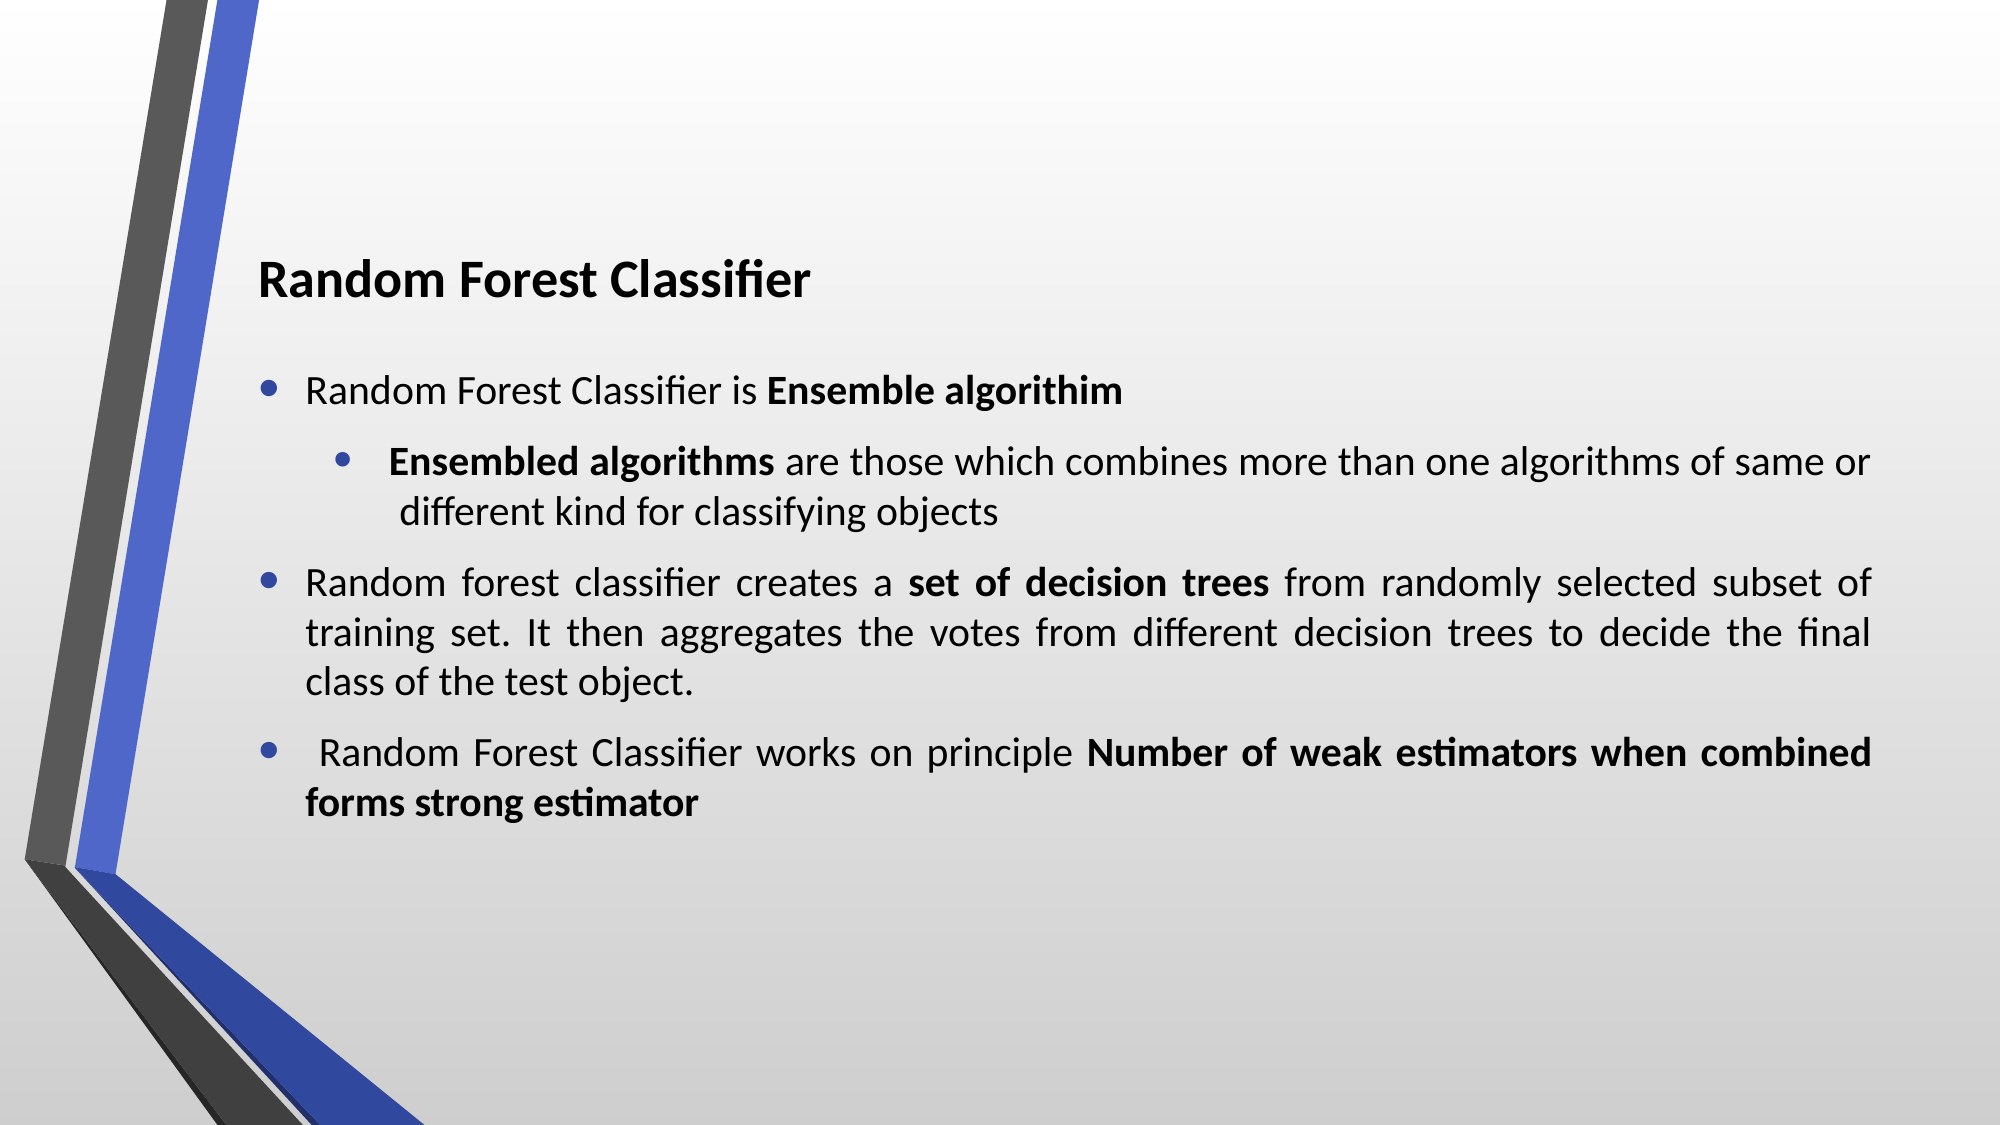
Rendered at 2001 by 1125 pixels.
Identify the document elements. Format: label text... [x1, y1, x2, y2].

list Random Forest Classifier is Ensemble algorithim Ensembled algorithms are those which combines more than one algorithms of same or different kind for classifying objects Random forest classifier creates a set of decision trees from randomly selected subset of training set. It then aggregates the votes from different decision trees to decide the final class of the test object. Random Forest Classifier works on principle Number of weak estimators when combined forms strong estimator [243, 349, 1887, 897]
title Random Forest Classifier [243, 188, 1887, 349]
